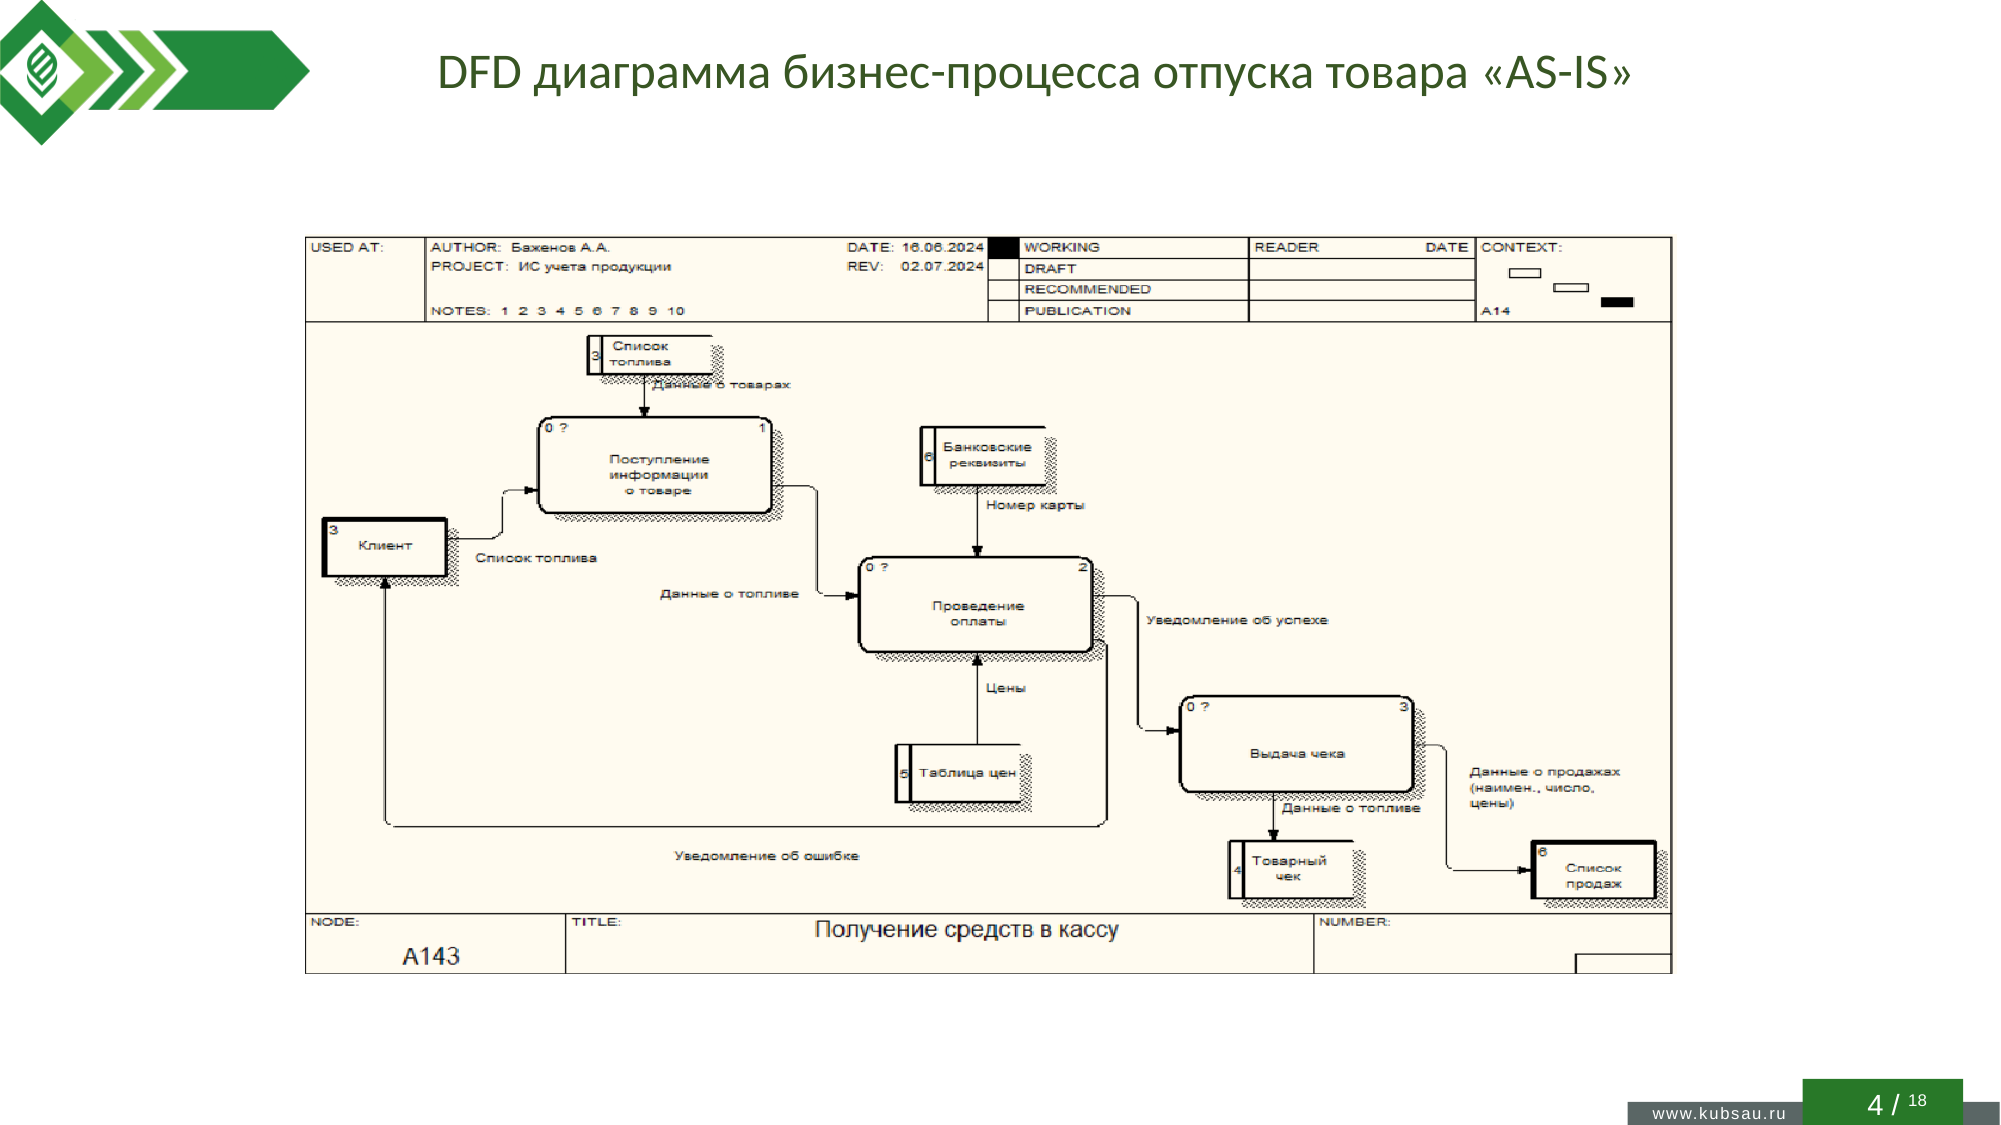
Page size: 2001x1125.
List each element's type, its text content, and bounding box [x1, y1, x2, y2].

picture [0, 0, 310, 146]
text_box DFD диаграмма бизнес-процесса отпуска товара «AS-IS» [323, 38, 1748, 106]
picture [305, 234, 1677, 974]
slide_number 4 / 18 [1810, 1073, 1943, 1125]
